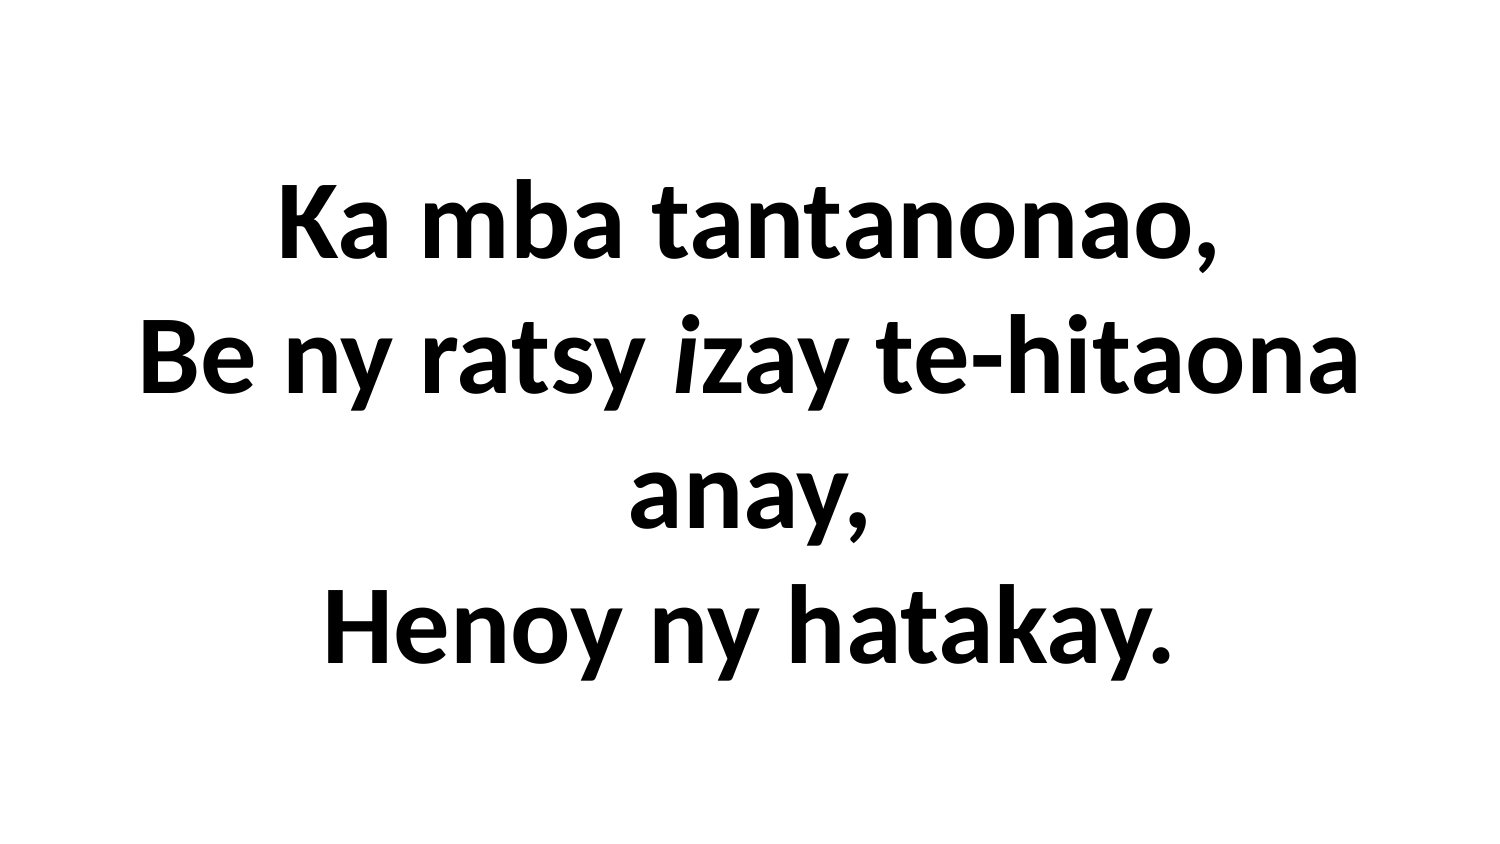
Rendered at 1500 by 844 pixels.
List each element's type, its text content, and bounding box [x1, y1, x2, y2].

title Ka mba tantanonao, Be ny ratsy izay te-hitaona anay, Henoy ny hatakay. [0, 55, 1500, 777]
